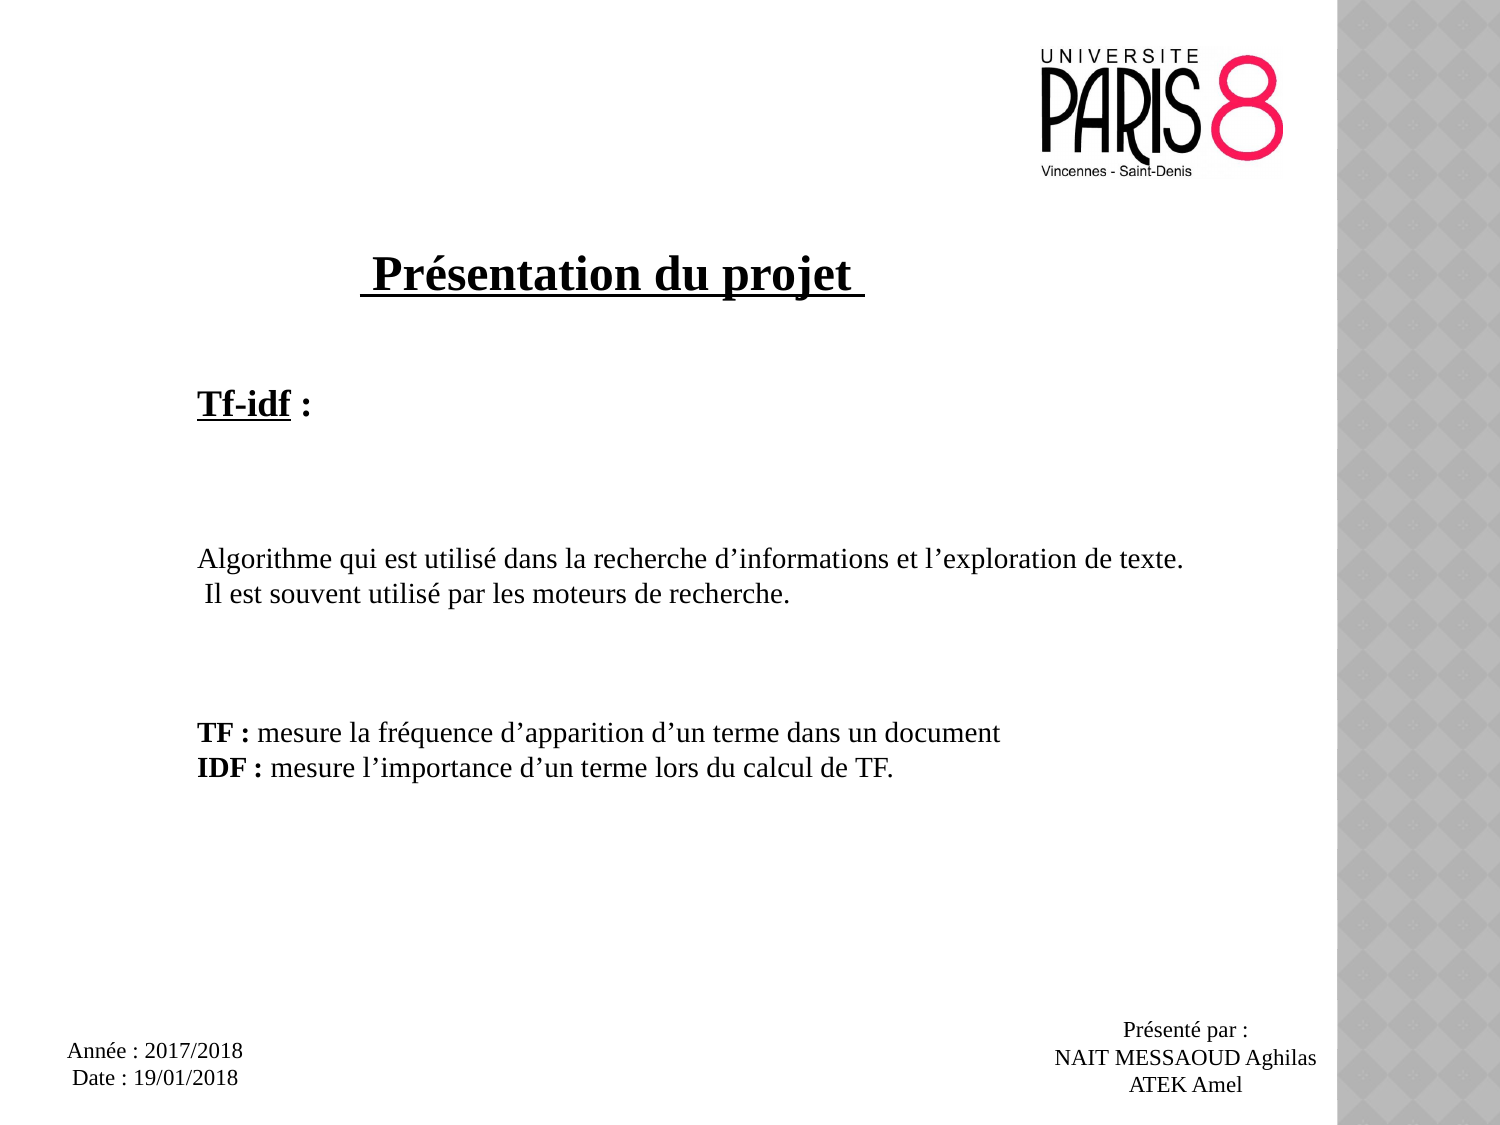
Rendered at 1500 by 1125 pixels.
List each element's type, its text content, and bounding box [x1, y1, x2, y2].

text_box Tf-idf : Algorithme qui est utilisé dans la recherche d’informations et l’exploration de texte. Il est souvent utilisé par les moteurs de recherche. TF : mesure la fréquence d’apparition d’un terme dans un document IDF : mesure l’importance d’un terme lors du calcul de TF. [182, 371, 1201, 792]
picture [1039, 46, 1284, 179]
text_box Présentation du projet [344, 233, 880, 354]
text_box Présenté par : NAIT MESSAOUD Aghilas ATEK Amel [1039, 1007, 1332, 1105]
text_box Année : 2017/2018 Date : 19/01/2018 [52, 1028, 259, 1098]
